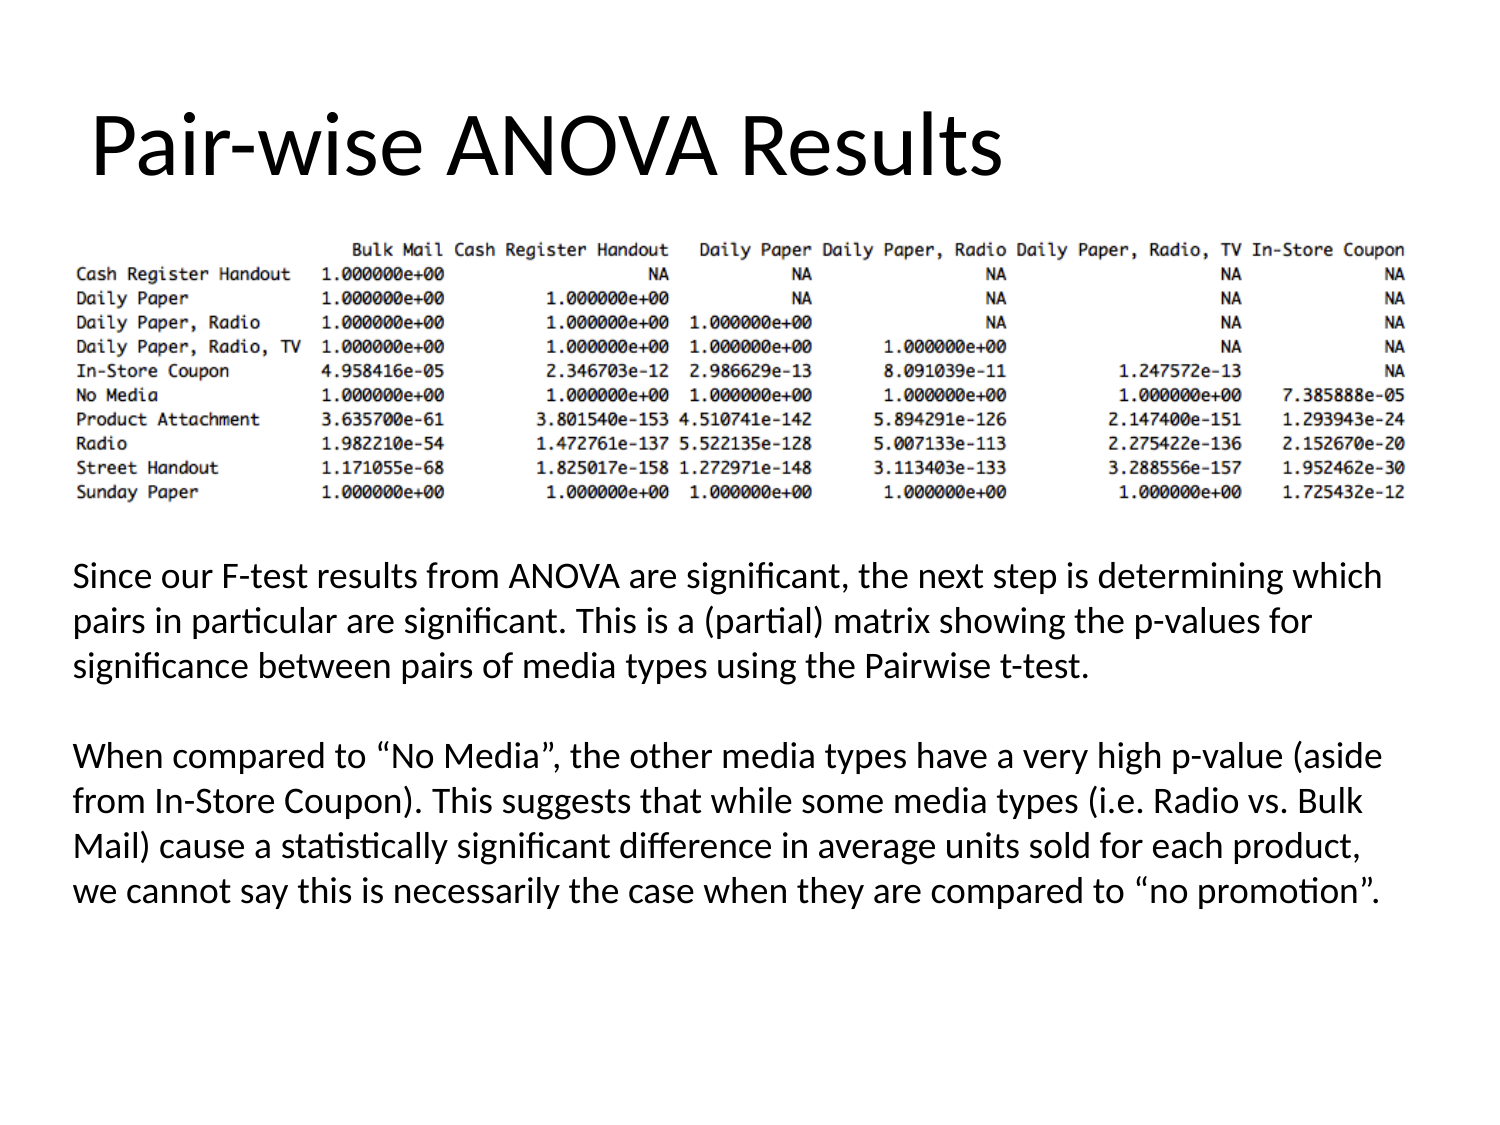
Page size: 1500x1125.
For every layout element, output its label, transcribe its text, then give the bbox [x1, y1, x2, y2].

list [74, 0, 1426, 743]
text_box Since our F-test results from ANOVA are significant, the next step is determining which pairs in particular are significant. This is a (partial) matrix showing the p-values for significance between pairs of media types using the Pairwise t-test. When compared to “No Media”, the other media types have a very high p-value (aside from In-Store Coupon). This suggests that while some media types (i.e. Radio vs. Bulk Mail) cause a statistically significant difference in average units sold for each product, we cannot say this is necessarily the case when they are compared to “no promotion”. [57, 543, 1425, 919]
